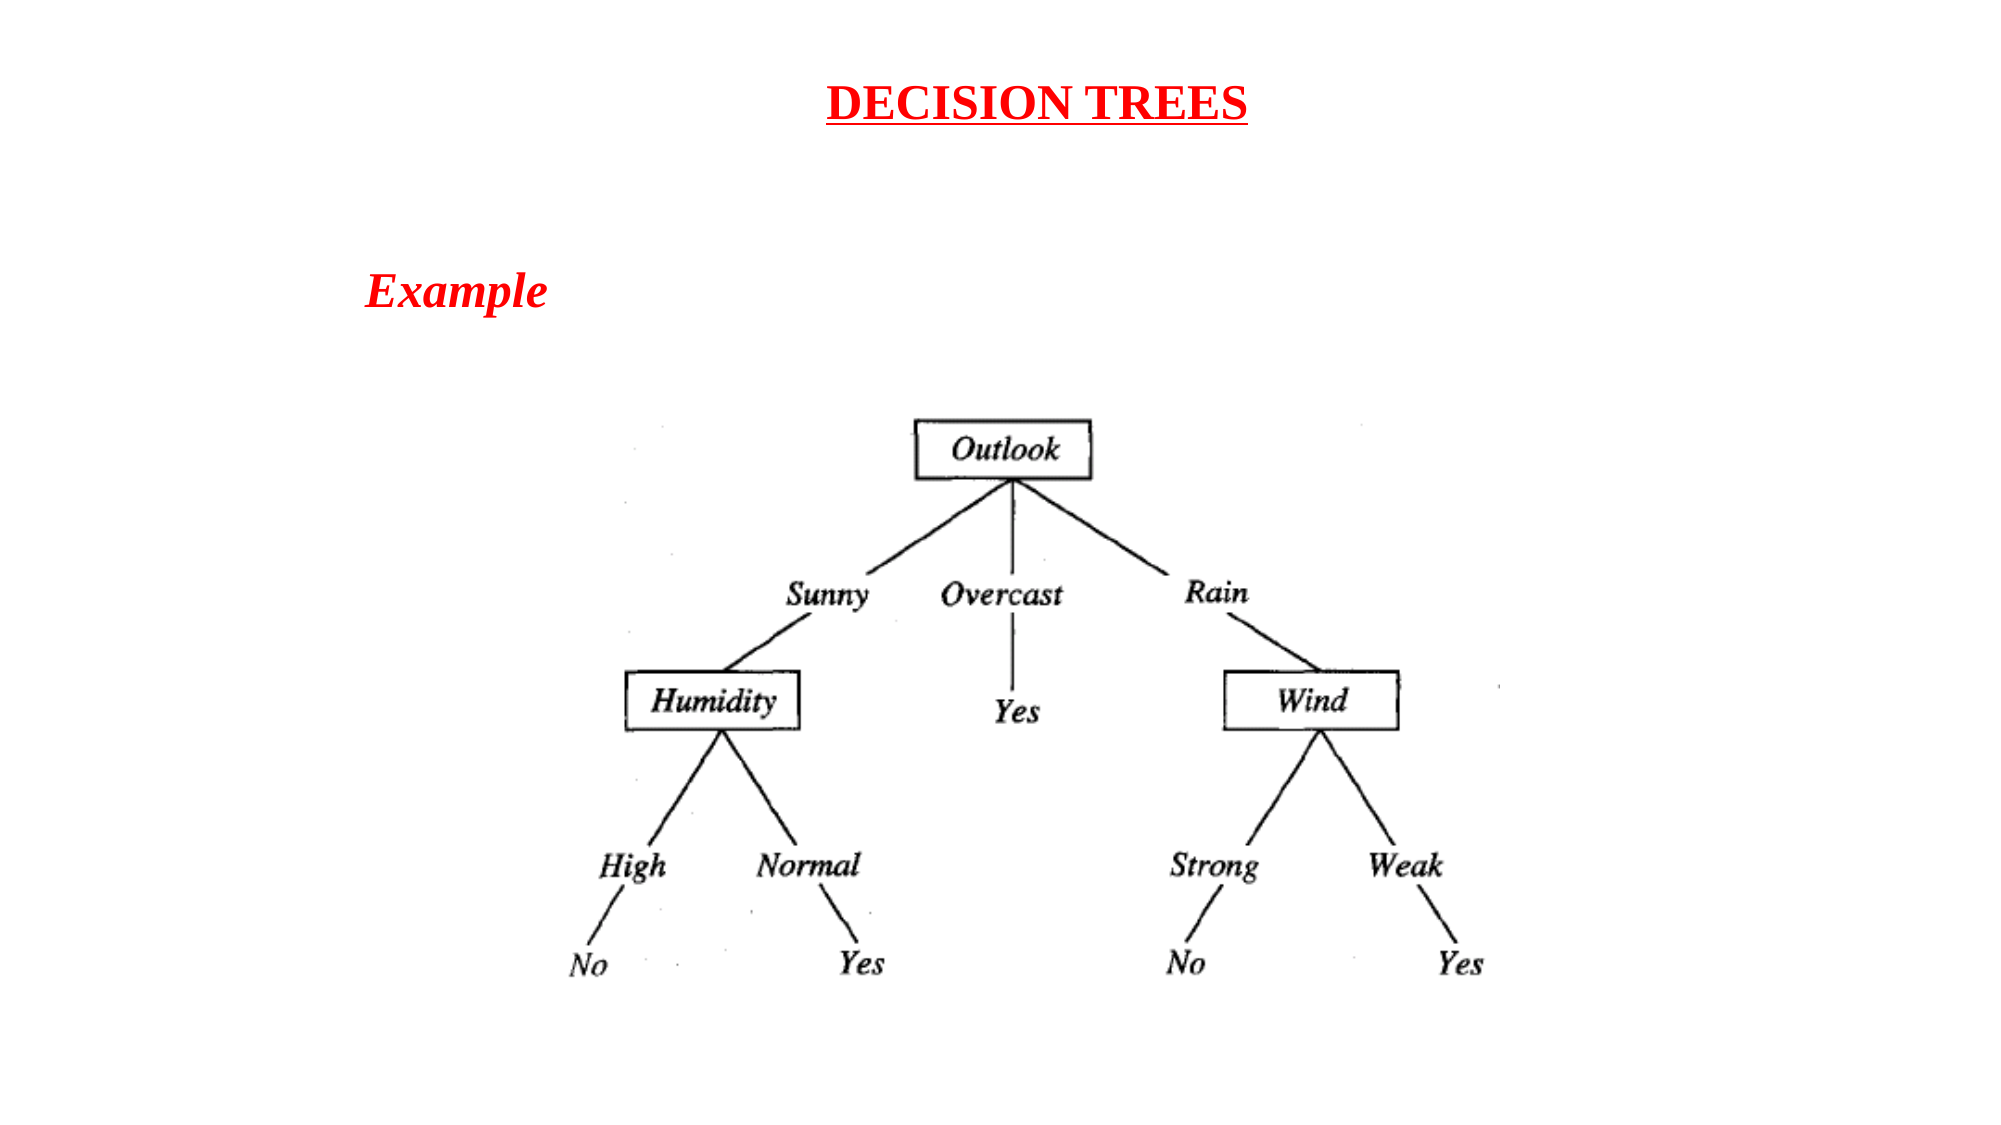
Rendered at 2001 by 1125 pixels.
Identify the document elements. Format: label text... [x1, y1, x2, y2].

picture [548, 403, 1501, 990]
text_box DECISION TREES [375, 62, 1700, 138]
text_box Example [349, 249, 1692, 325]
